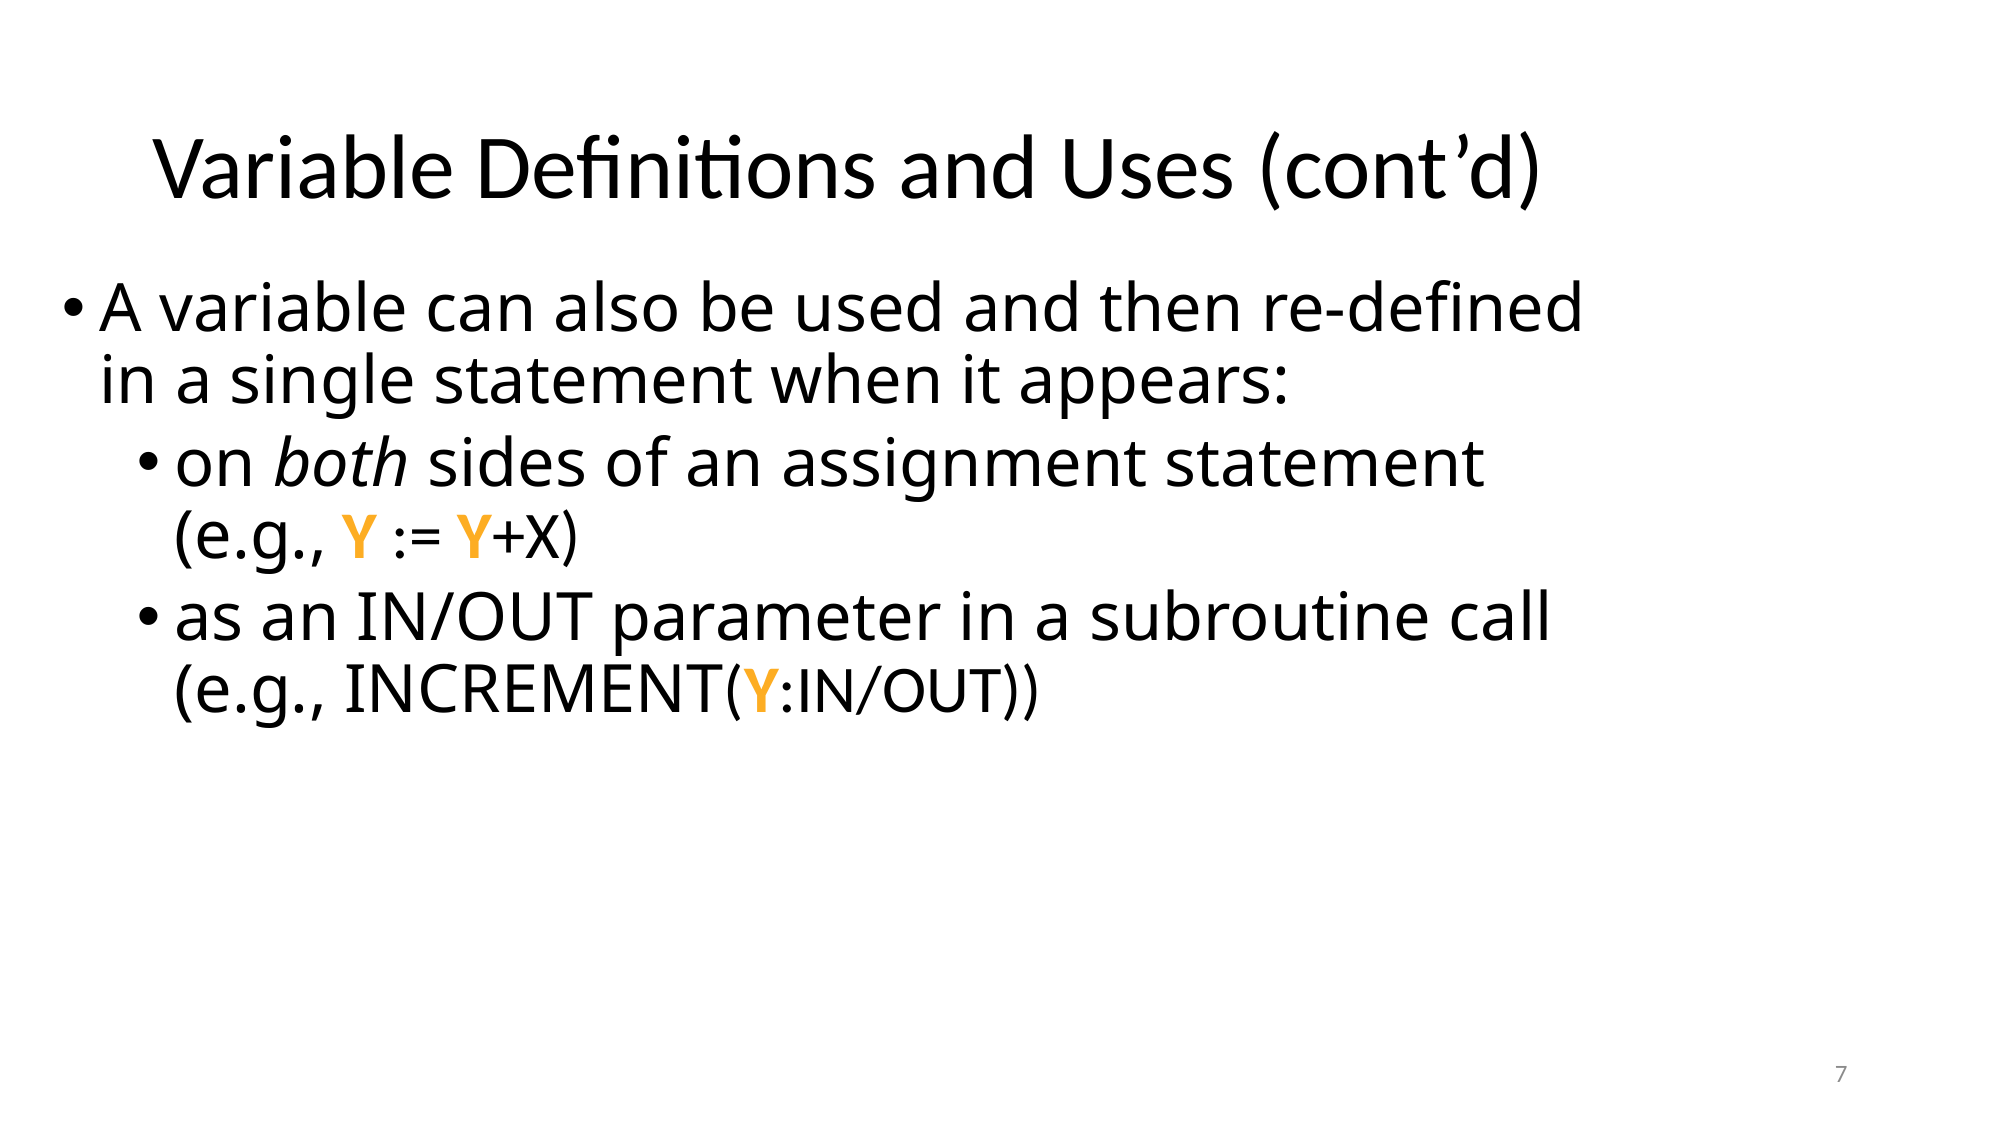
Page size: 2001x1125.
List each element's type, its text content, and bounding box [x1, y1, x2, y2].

list A variable can also be used and then re-defined in a single statement when it appears: on both sides of an assignment statement (e.g., Y := Y+X) as an IN/OUT parameter in a subroutine call (e.g., INCREMENT(Y:IN/OUT)) [46, 266, 1671, 1053]
title Variable Definitions and Uses (cont’d) [137, 59, 1863, 278]
slide_number 7 [1412, 1042, 1863, 1103]
